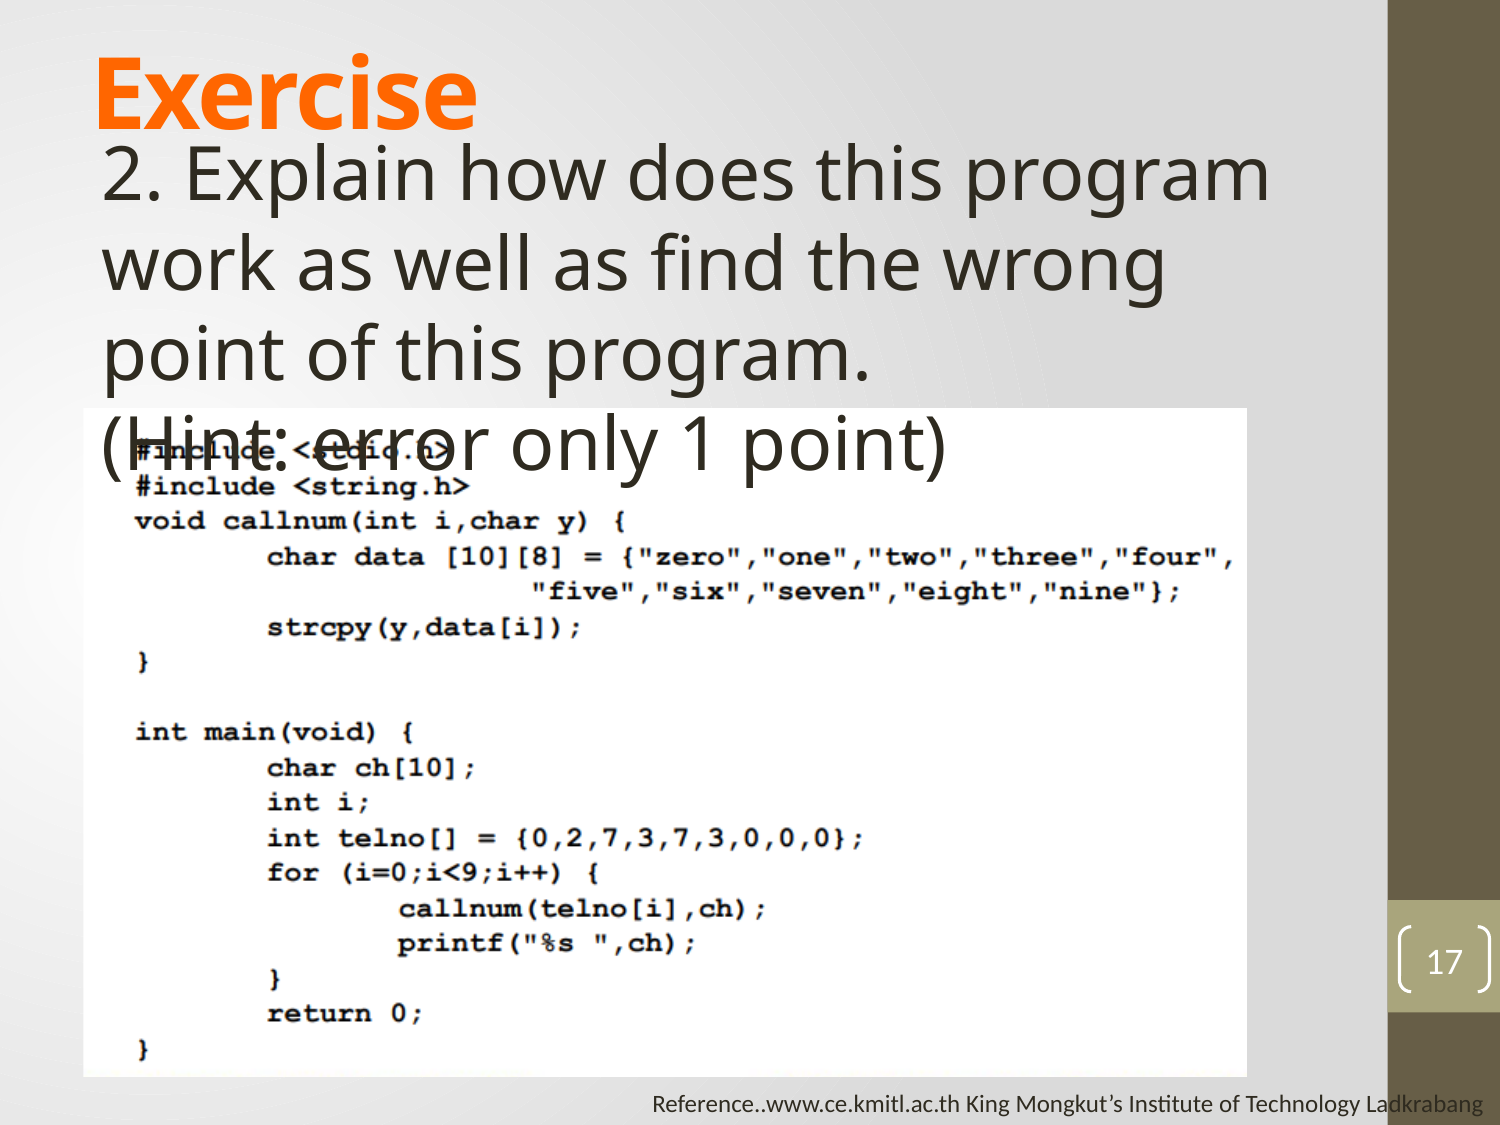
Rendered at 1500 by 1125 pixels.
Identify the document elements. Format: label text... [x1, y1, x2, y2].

list 2. Explain how does this program work as well as find the wrong point of this program. (Hint: error only 1 point) [66, 117, 1317, 906]
title Exercise [75, 0, 1325, 183]
footer Reference..www.ce.kmitl.ac.th King Mongkut’s Institute of Technology Ladkrabang [596, 1080, 1500, 1125]
slide_number 17 [1397, 925, 1492, 994]
picture [82, 408, 1248, 1077]
